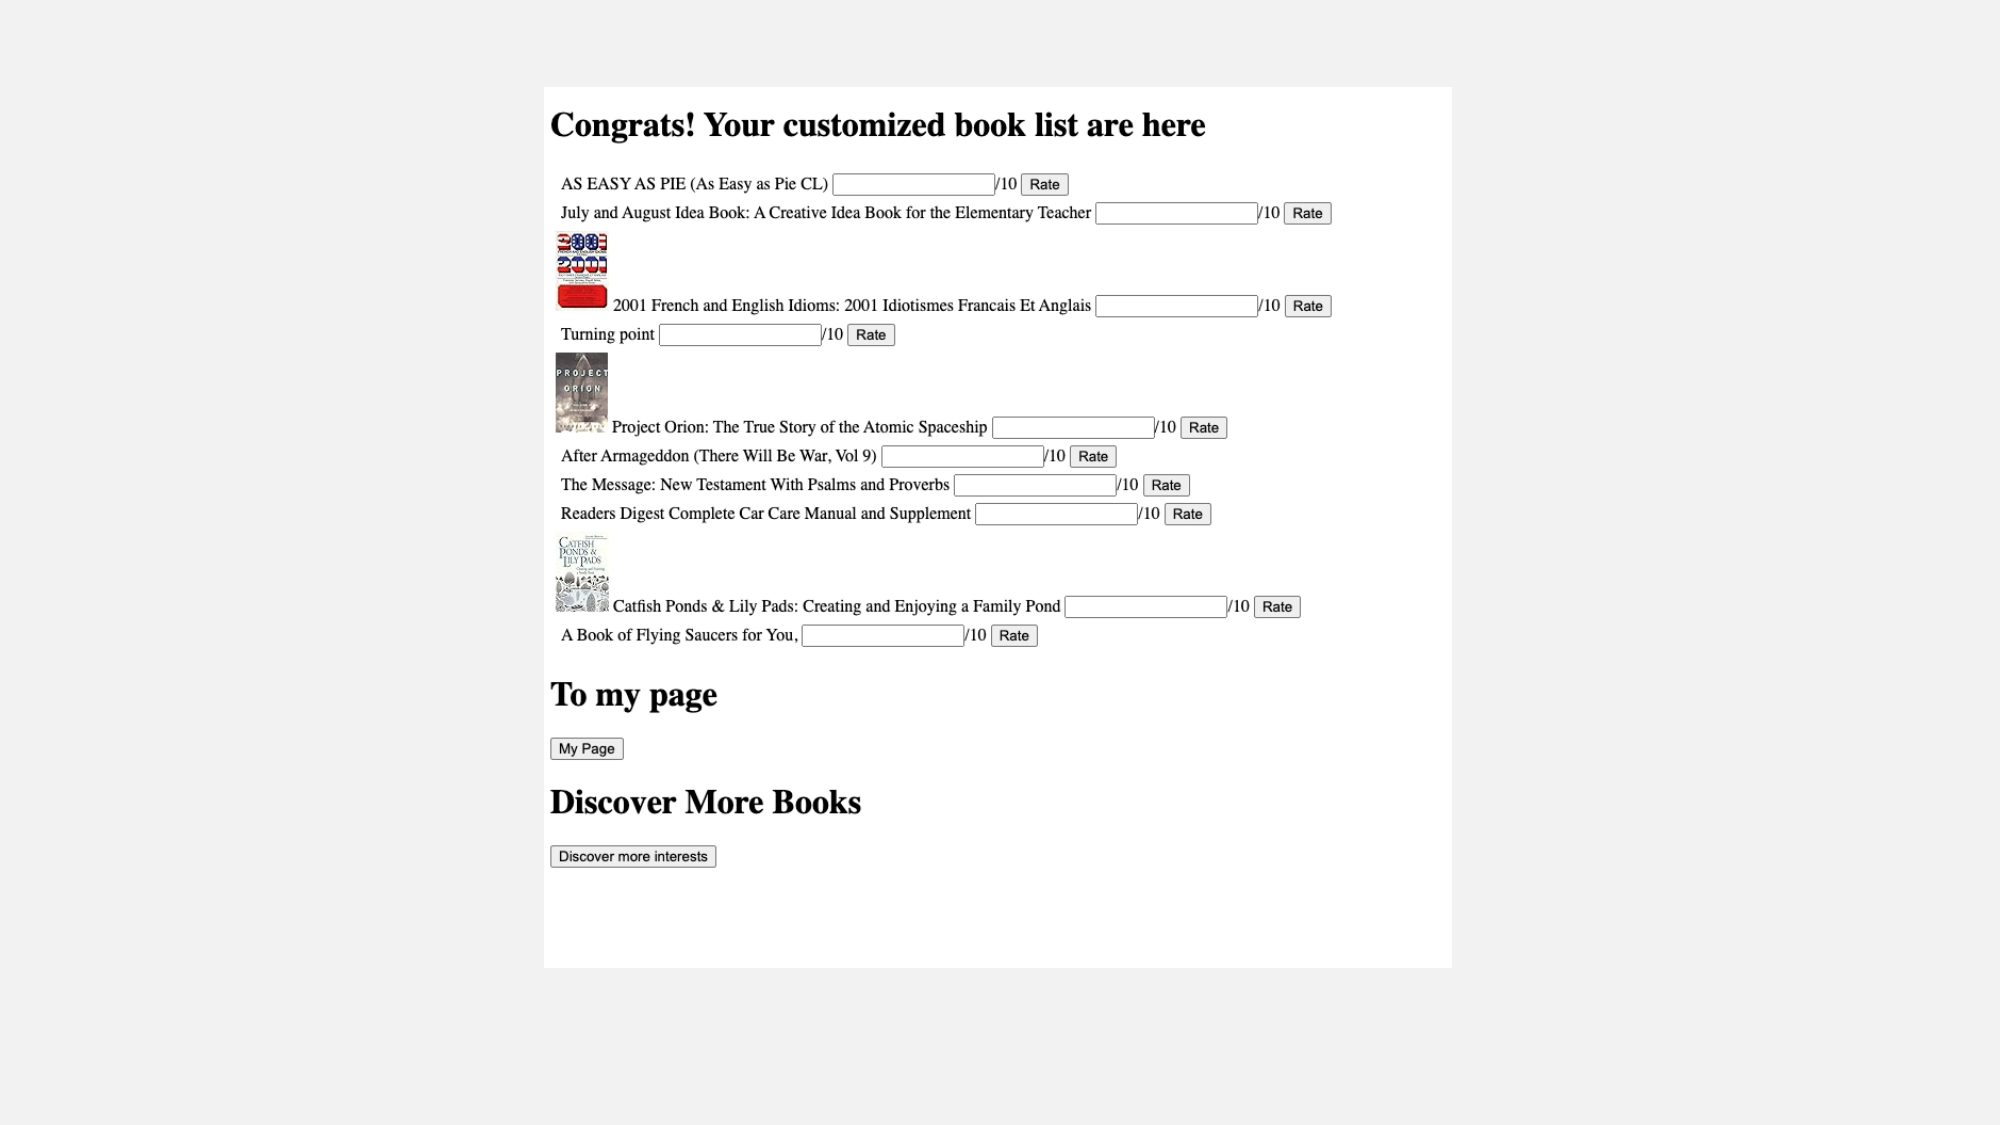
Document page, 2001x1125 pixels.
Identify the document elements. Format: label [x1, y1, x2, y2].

list [544, 87, 1452, 968]
